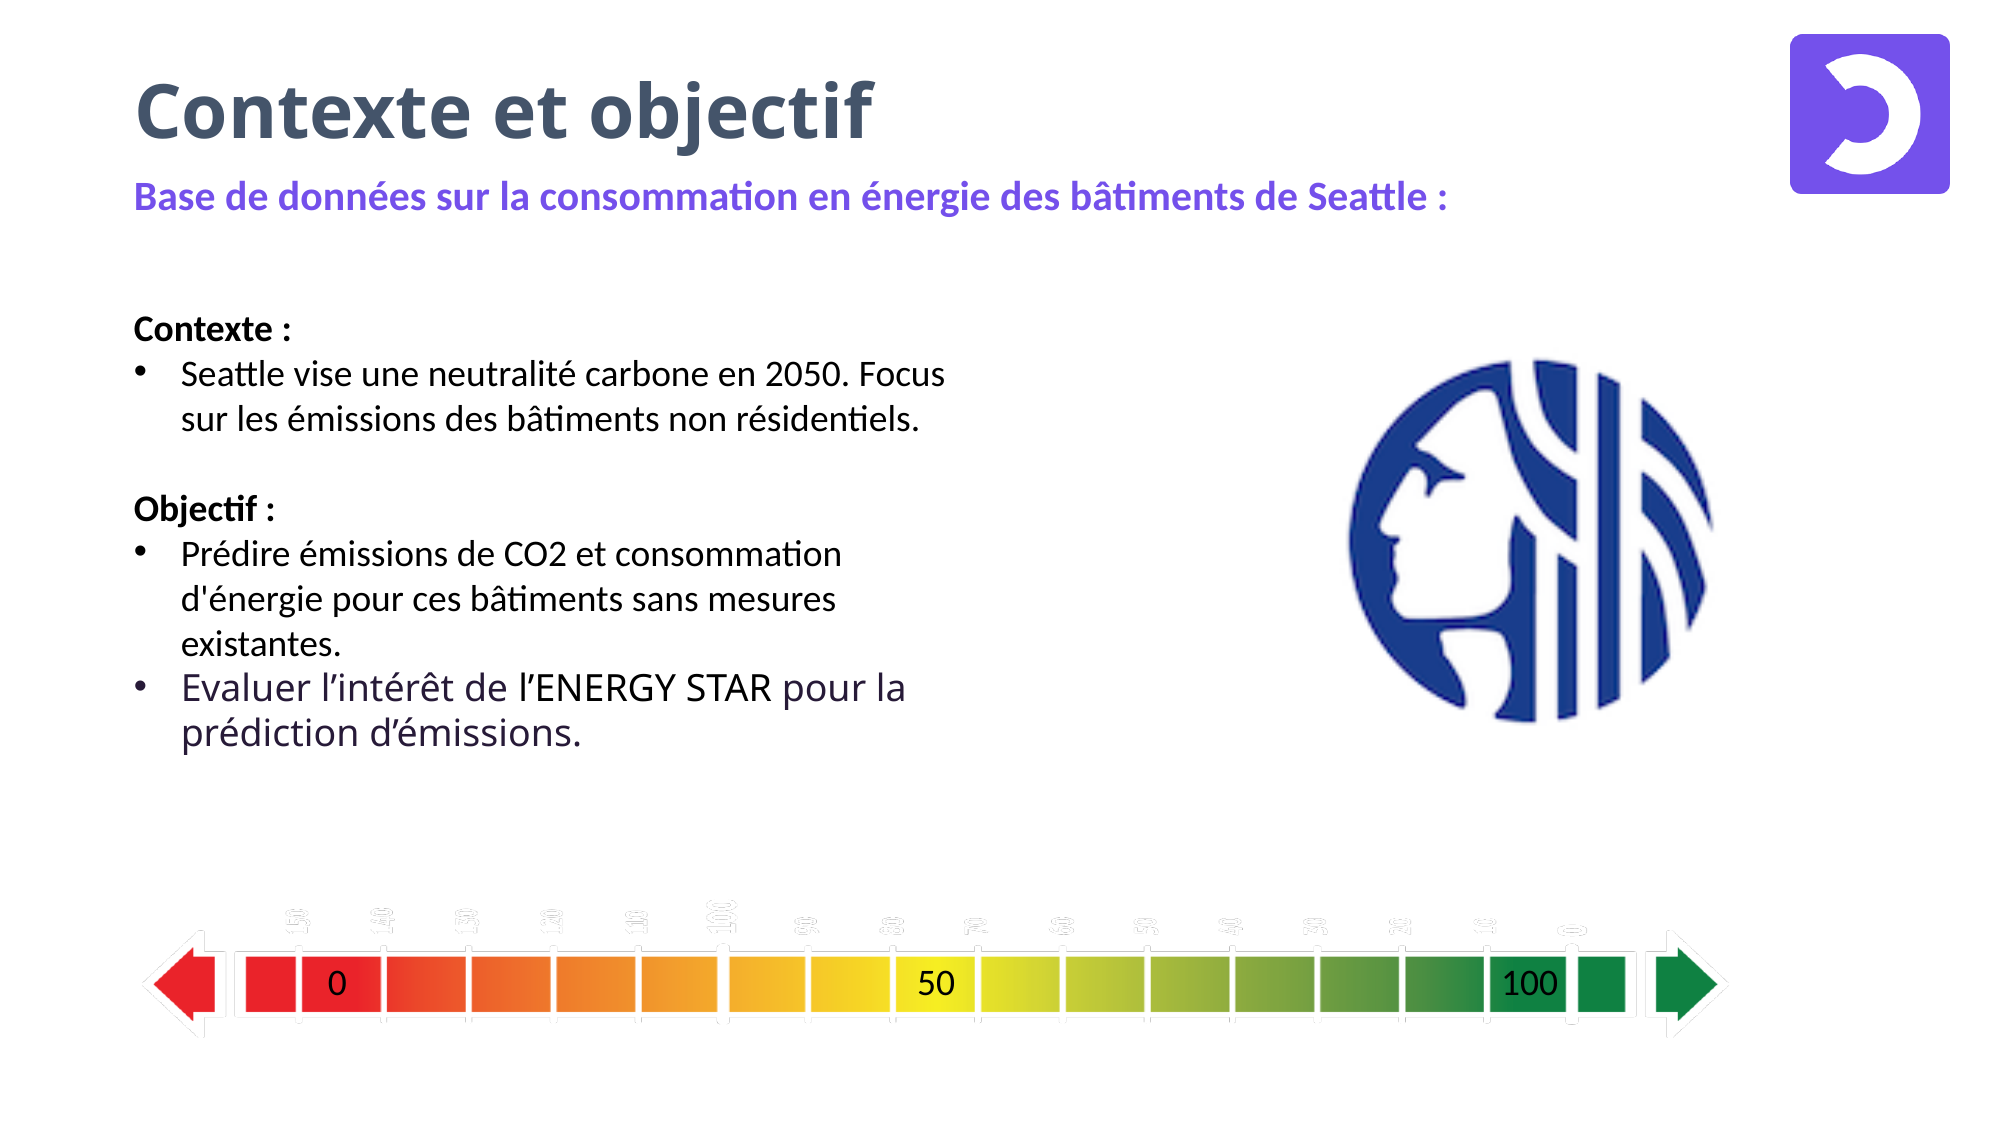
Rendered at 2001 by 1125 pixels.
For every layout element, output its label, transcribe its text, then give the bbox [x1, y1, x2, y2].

text_box Base de données sur la consommation en énergie des bâtiments de Seattle : [119, 161, 1950, 226]
picture [1789, 34, 1950, 194]
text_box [119, 898, 1757, 1064]
text_box Contexte : Seattle vise une neutralité carbone en 2050. Focus sur les émissions des bâtiments non résidentiels. Objectif : Prédire émissions de CO2 et consommation d'énergie pour ces bâtiments sans mesures existantes. Evaluer l’intérêt de l’ENERGY STAR pour la prédiction d’émissions. [119, 296, 1000, 761]
title Contexte et objectif [119, 34, 1616, 161]
picture [1304, 320, 1757, 760]
